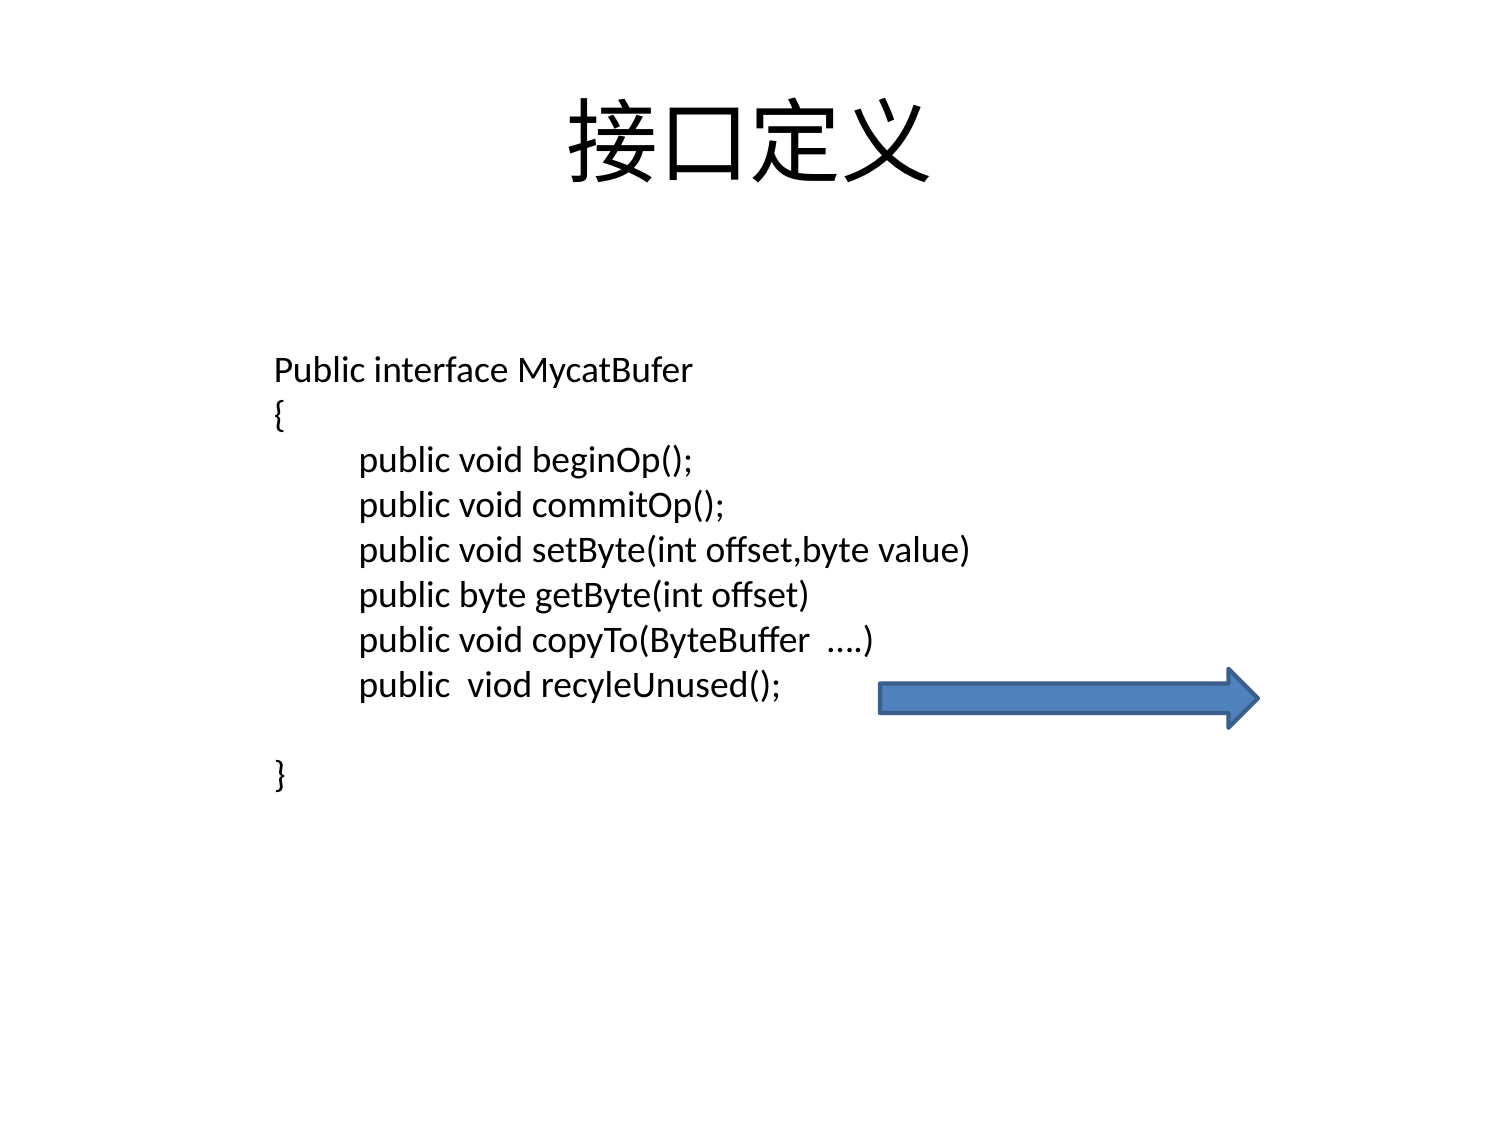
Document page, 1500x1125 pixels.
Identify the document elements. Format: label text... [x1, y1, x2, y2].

title 接口定义 [75, 45, 1425, 233]
text_box Public interface MycatBufer { public void beginOp(); public void commitOp(); public void setByte(int offset,byte value) public byte getByte(int offset) public void copyTo(ByteBuffer ….) public viod recyleUnused(); } [258, 338, 987, 803]
text_box [877, 666, 1261, 730]
